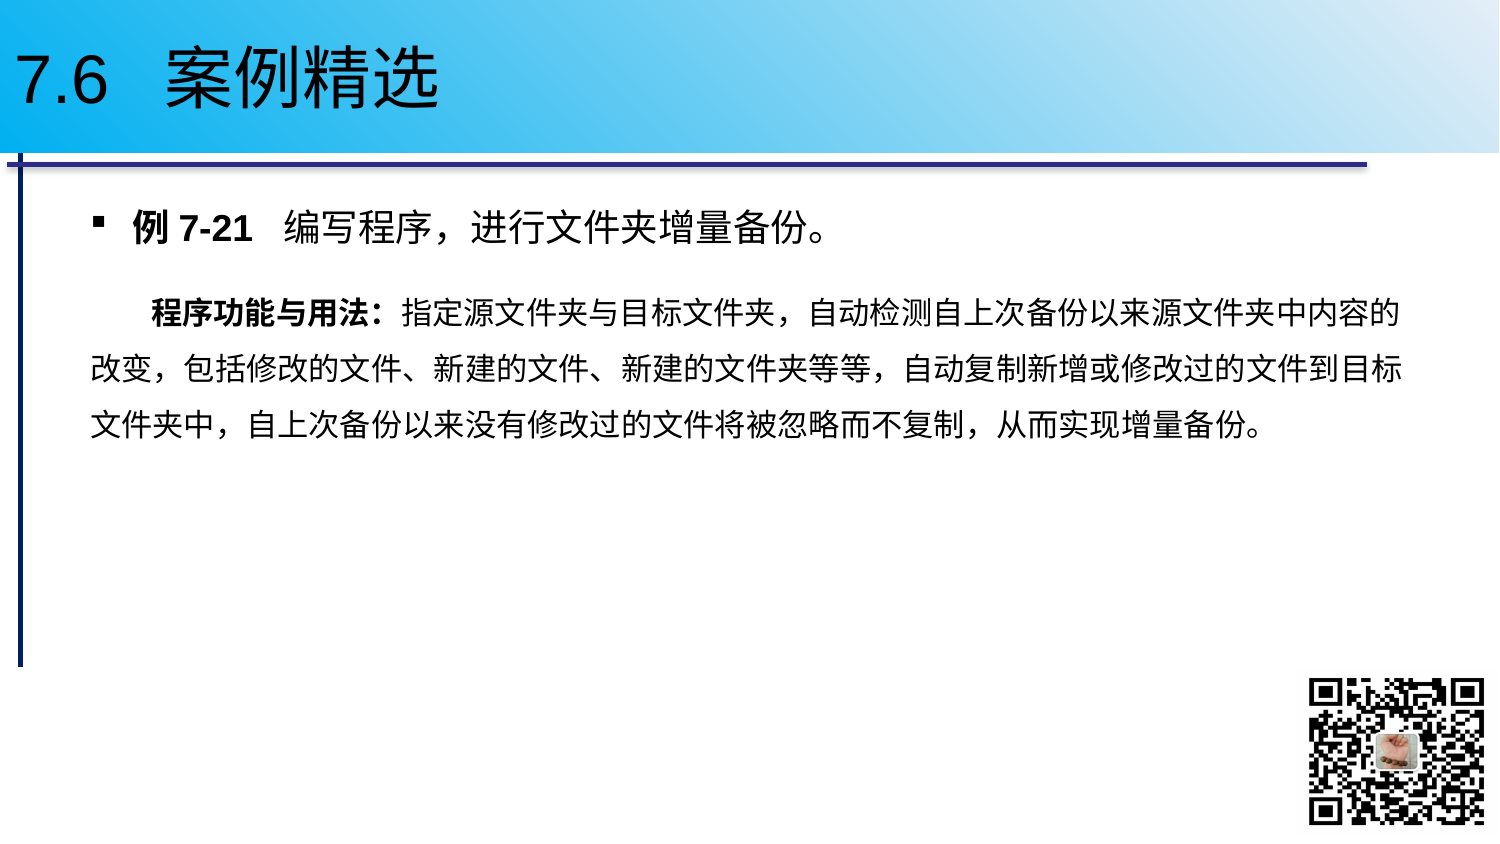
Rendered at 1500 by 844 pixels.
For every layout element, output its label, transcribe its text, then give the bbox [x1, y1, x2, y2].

title 7.6 案例精选 [0, 0, 1500, 153]
picture [1295, 666, 1498, 837]
list 例7-21 编写程序，进行文件夹增量备份。 程序功能与用法：指定源文件夹与目标文件夹，自动检测自上次备份以来源文件夹中内容的改变，包括修改的文件、新建的文件、新建的文件夹等等，自动复制新增或修改过的文件到目标文件夹中，自上次备份以来没有修改过的文件将被忽略而不复制，从而实现增量备份。 [74, 196, 1426, 755]
